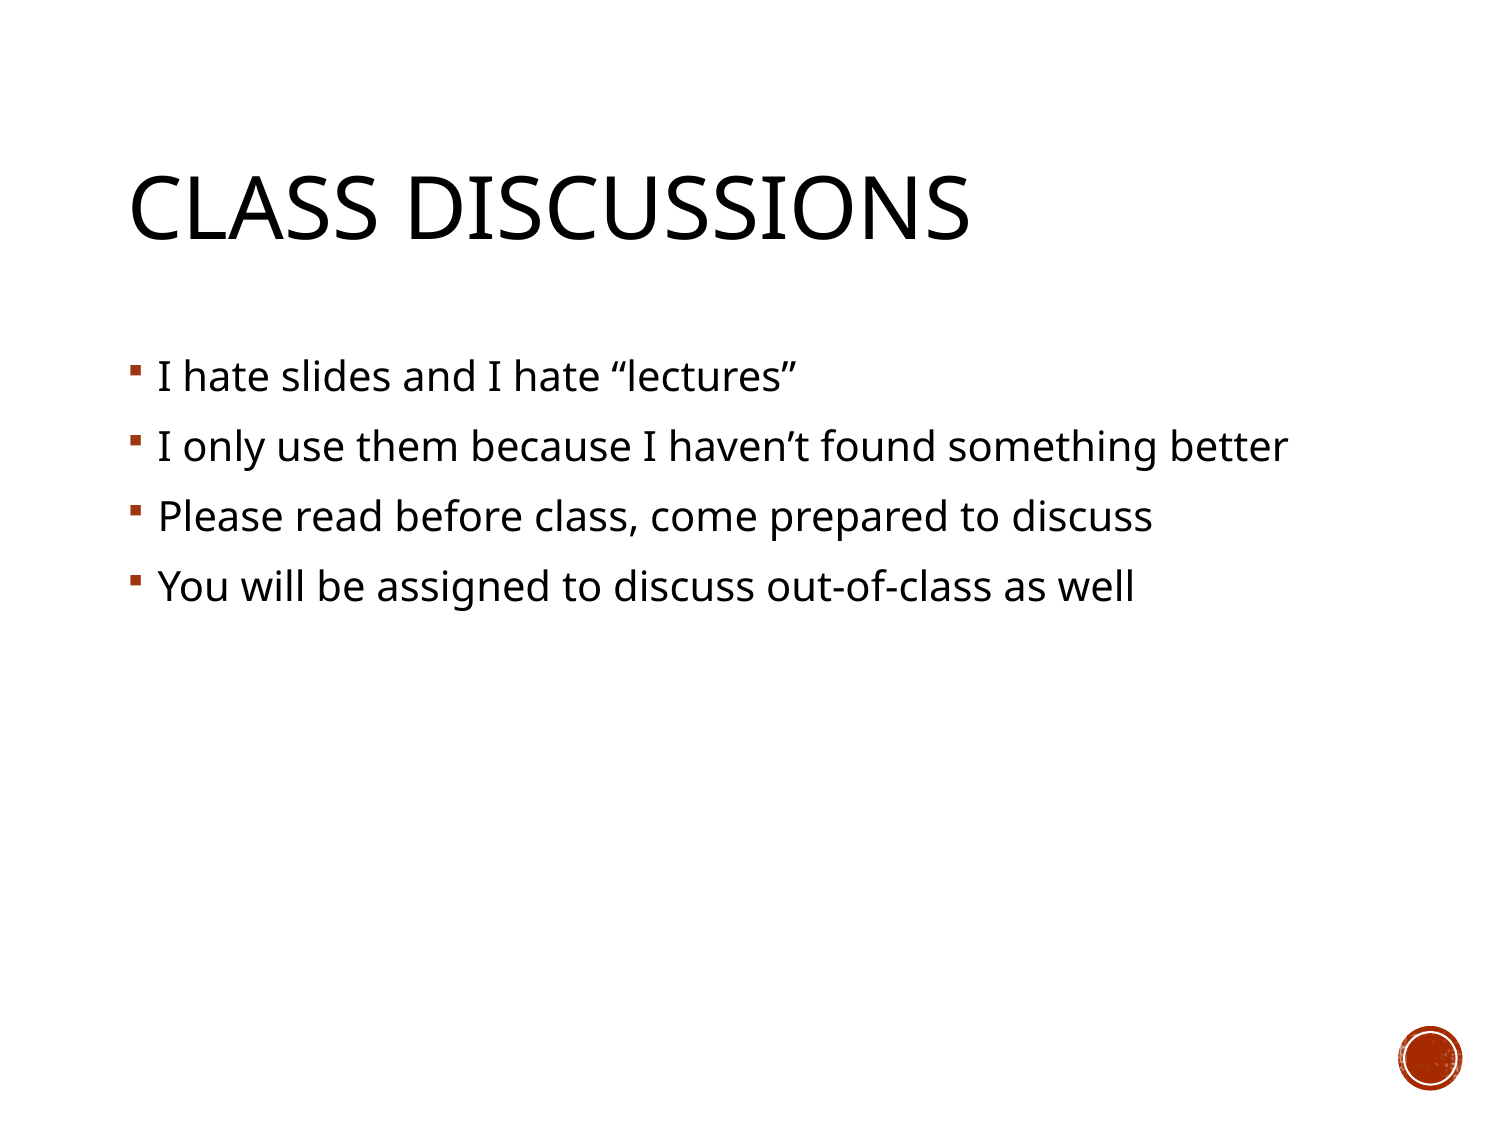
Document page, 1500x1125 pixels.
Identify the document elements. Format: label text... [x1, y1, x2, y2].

title Class Discussions [112, 79, 1388, 344]
list I hate slides and I hate “lectures” I only use them because I haven’t found something better Please read before class, come prepared to discuss You will be assigned to discuss out-of-class as well [112, 348, 1388, 1013]
